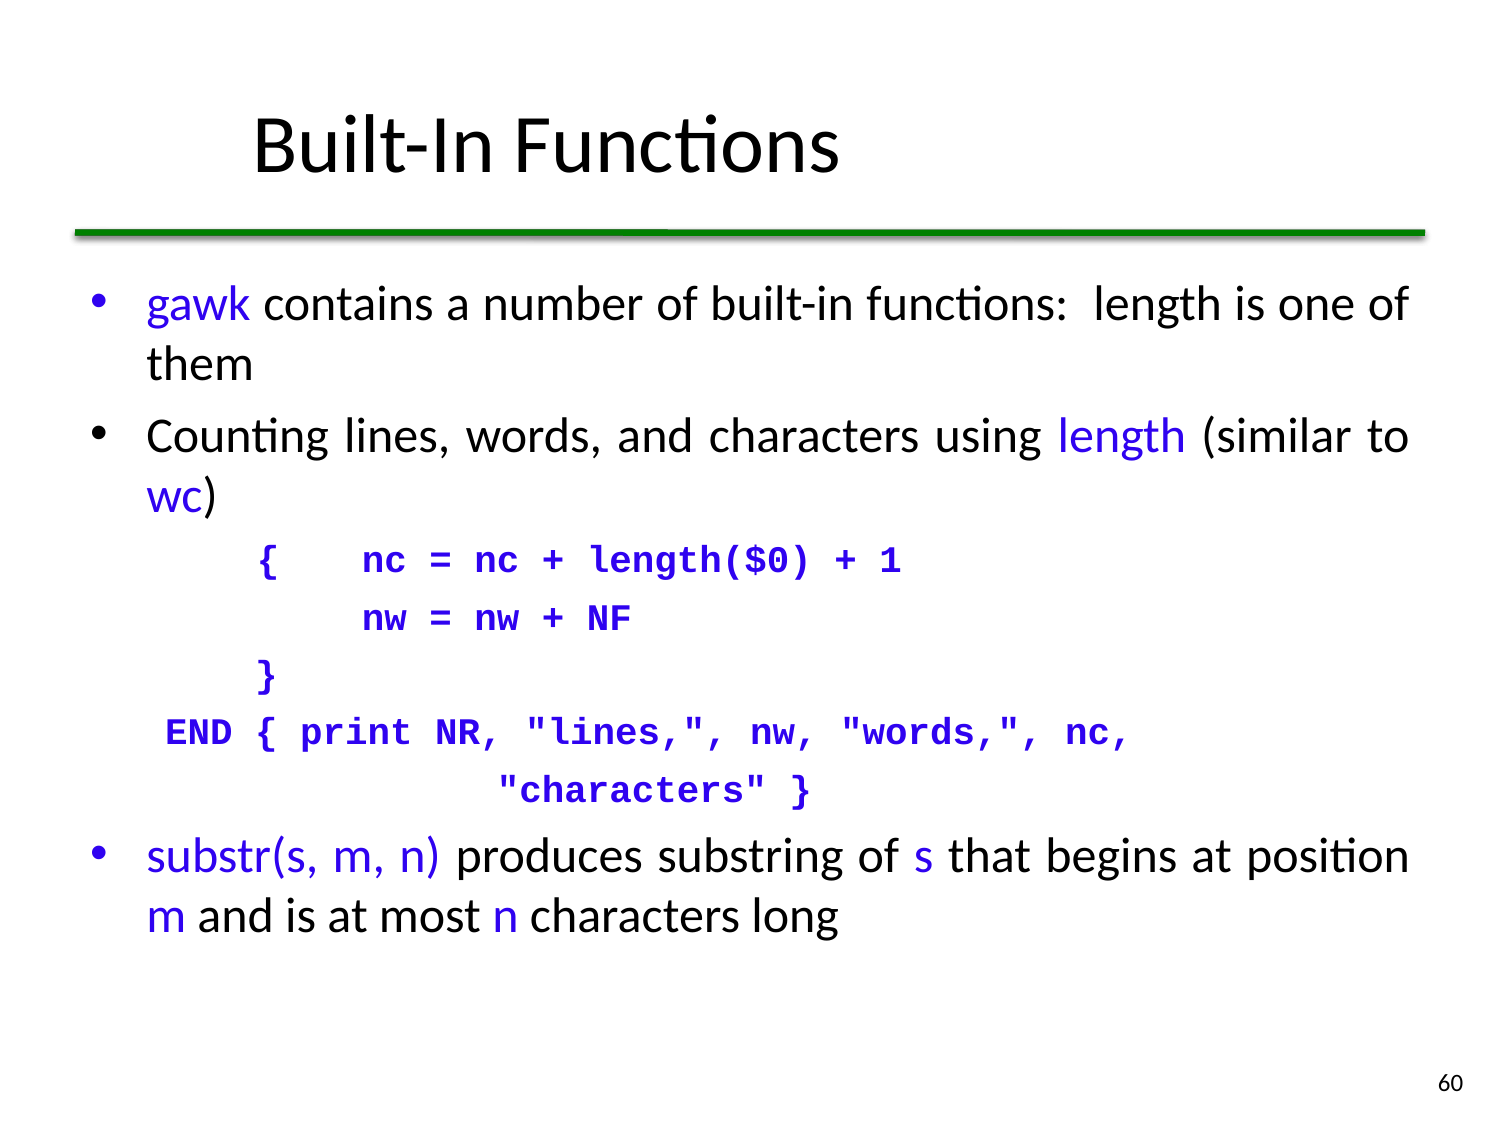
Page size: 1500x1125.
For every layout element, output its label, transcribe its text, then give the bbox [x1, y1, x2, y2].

title Built-In Functions [237, 45, 1479, 233]
list gawk contains a number of built-in functions: length is one of them Counting lines, words, and characters using length (similar to wc) { nc = nc + length($0) + 1 nw = nw + NF } END { print NR, "lines,", nw, "words,", nc, "characters" } substr(s, m, n) produces substring of s that begins at position m and is at most n characters long [75, 262, 1425, 1052]
slide_number 60 [1418, 1051, 1479, 1112]
